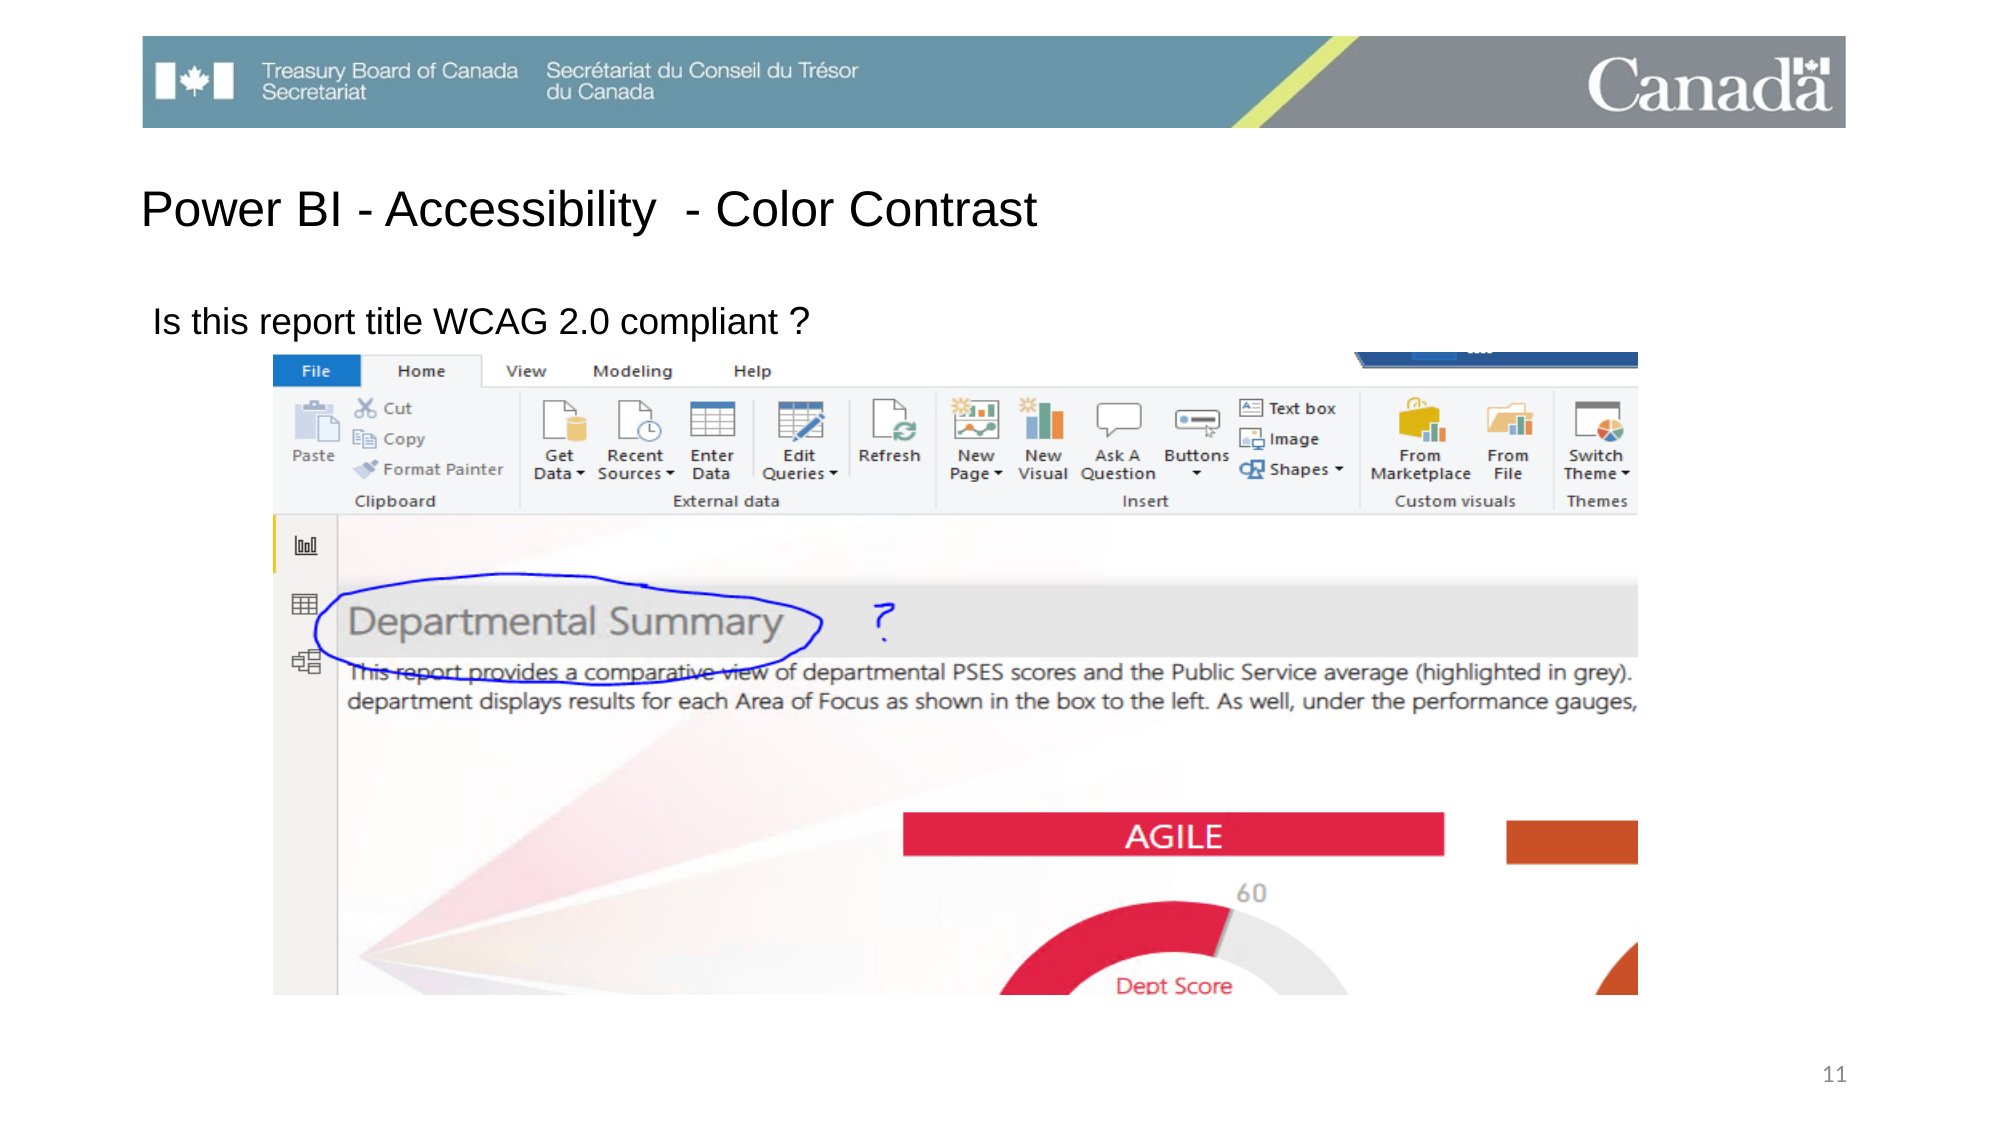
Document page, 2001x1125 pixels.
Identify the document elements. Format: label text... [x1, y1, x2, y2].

text_box [142, 36, 1846, 128]
list Is this report title WCAG 2.0 compliant ? [137, 293, 1863, 1014]
slide_number 11 [1412, 1042, 1863, 1103]
title Power BI - Accessibility - Color Contrast [125, 161, 1863, 260]
picture [273, 352, 1638, 995]
